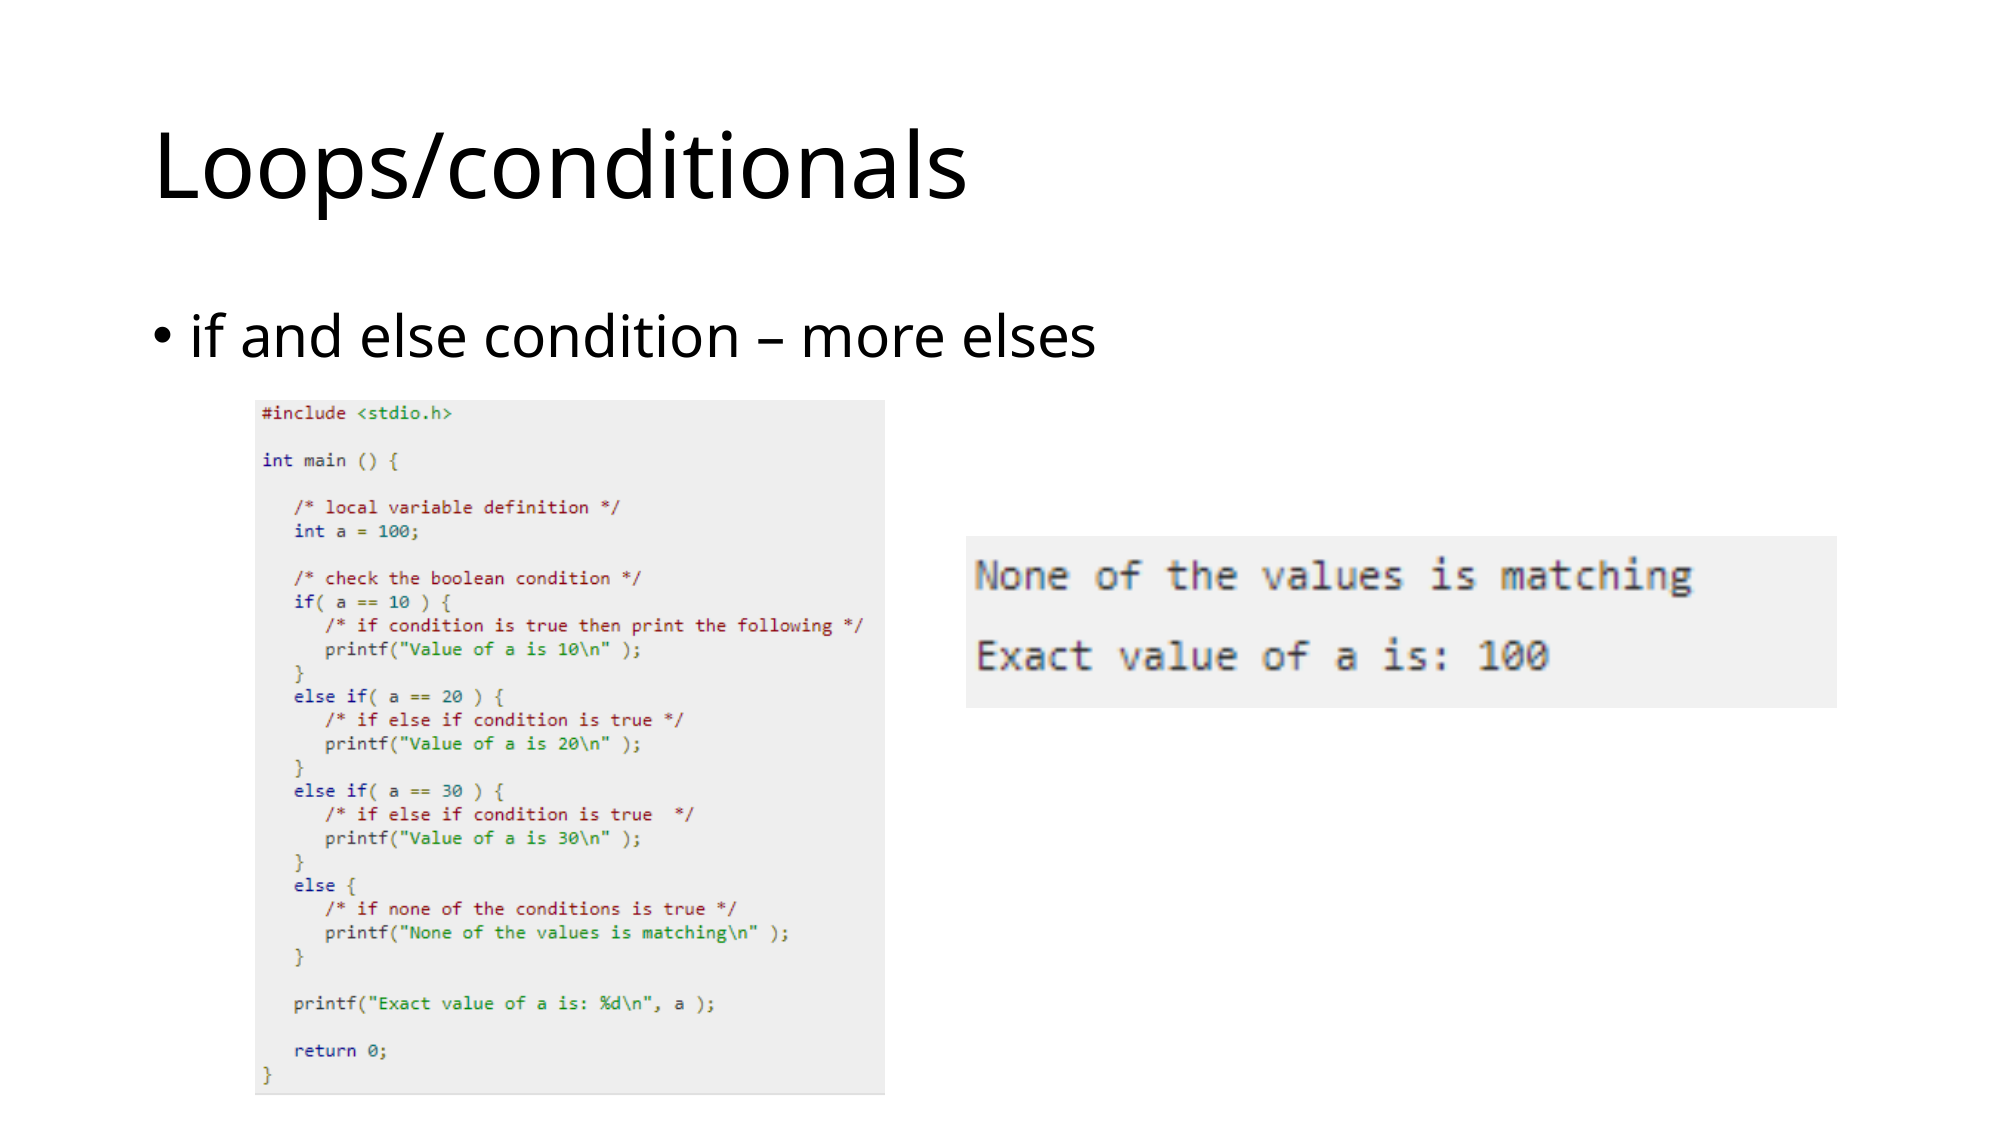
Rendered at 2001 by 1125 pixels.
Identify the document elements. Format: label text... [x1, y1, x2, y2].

title Loops/conditionals [137, 59, 1863, 278]
list if and else condition – more elses [137, 299, 1863, 1014]
picture [255, 400, 885, 1102]
picture [966, 536, 1837, 708]
